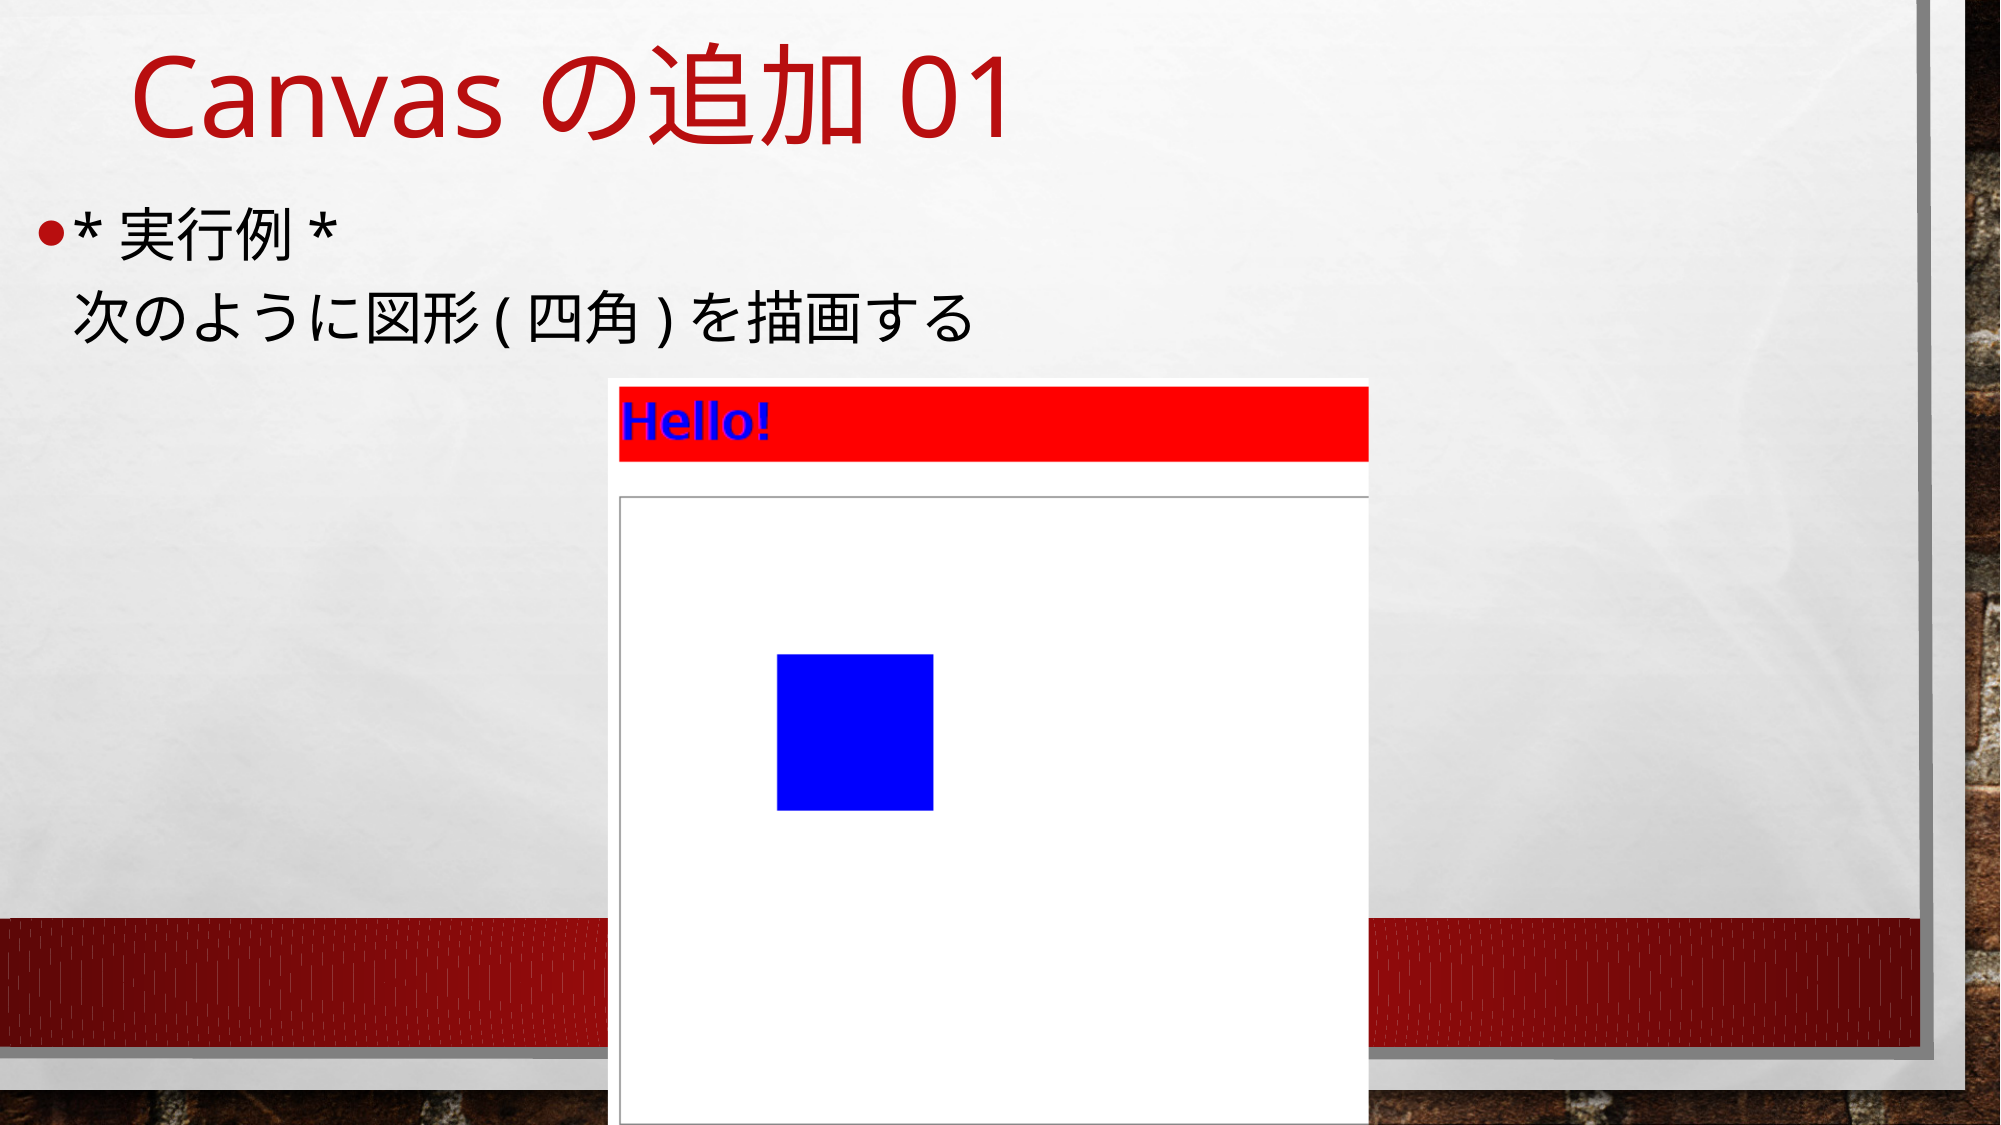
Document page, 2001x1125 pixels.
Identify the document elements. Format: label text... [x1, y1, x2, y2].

list *実行例* 次のように図形(四角)を描画する [20, 176, 1913, 1074]
title Canvasの追加01 [113, 6, 1819, 176]
picture [0, 0, 2000, 1125]
